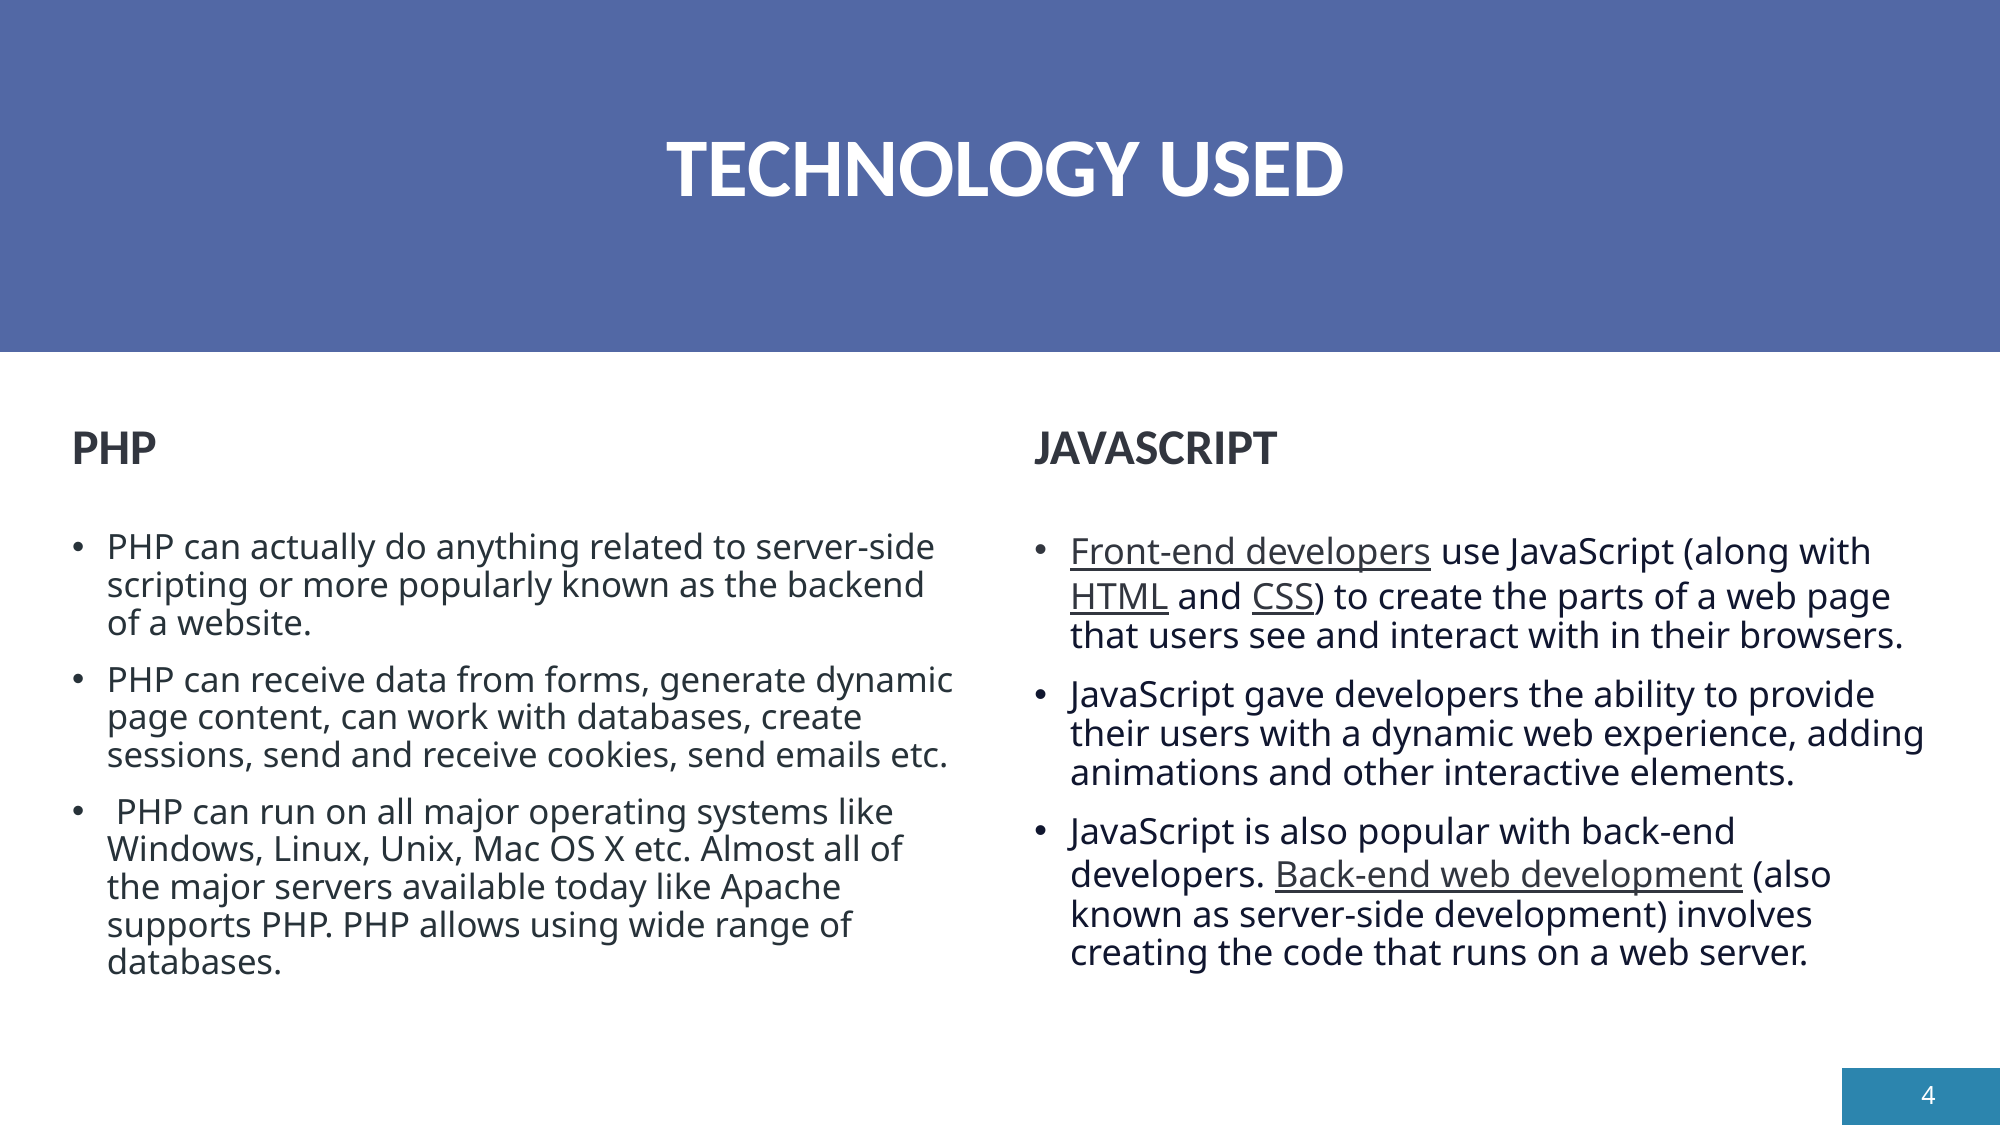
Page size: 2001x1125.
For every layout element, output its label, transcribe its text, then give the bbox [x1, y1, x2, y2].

list PHP [57, 406, 973, 491]
list JAVASCRIPT [1019, 406, 1943, 491]
slide_number 4 [1889, 1079, 1951, 1114]
title TECHNOLOGY USED [60, 107, 1951, 232]
list Front-end developers use JavaScript (along with HTML and CSS) to create the parts of a web page that users see and interact with in their browsers. JavaScript gave developers the ability to provide their users with a dynamic web experience, adding animations and other interactive elements. JavaScript is also popular with back-end developers. Back-end web development (also known as server-side development) involves creating the code that runs on a web server. [1019, 522, 1943, 1018]
list PHP can actually do anything related to server-side scripting or more popularly known as the backend of a website. PHP can receive data from forms, generate dynamic page content, can work with databases, create sessions, send and receive cookies, send emails etc. PHP can run on all major operating systems like Windows, Linux, Unix, Mac OS X etc. Almost all of the major servers available today like Apache supports PHP. PHP allows using wide range of databases. [57, 522, 973, 1018]
